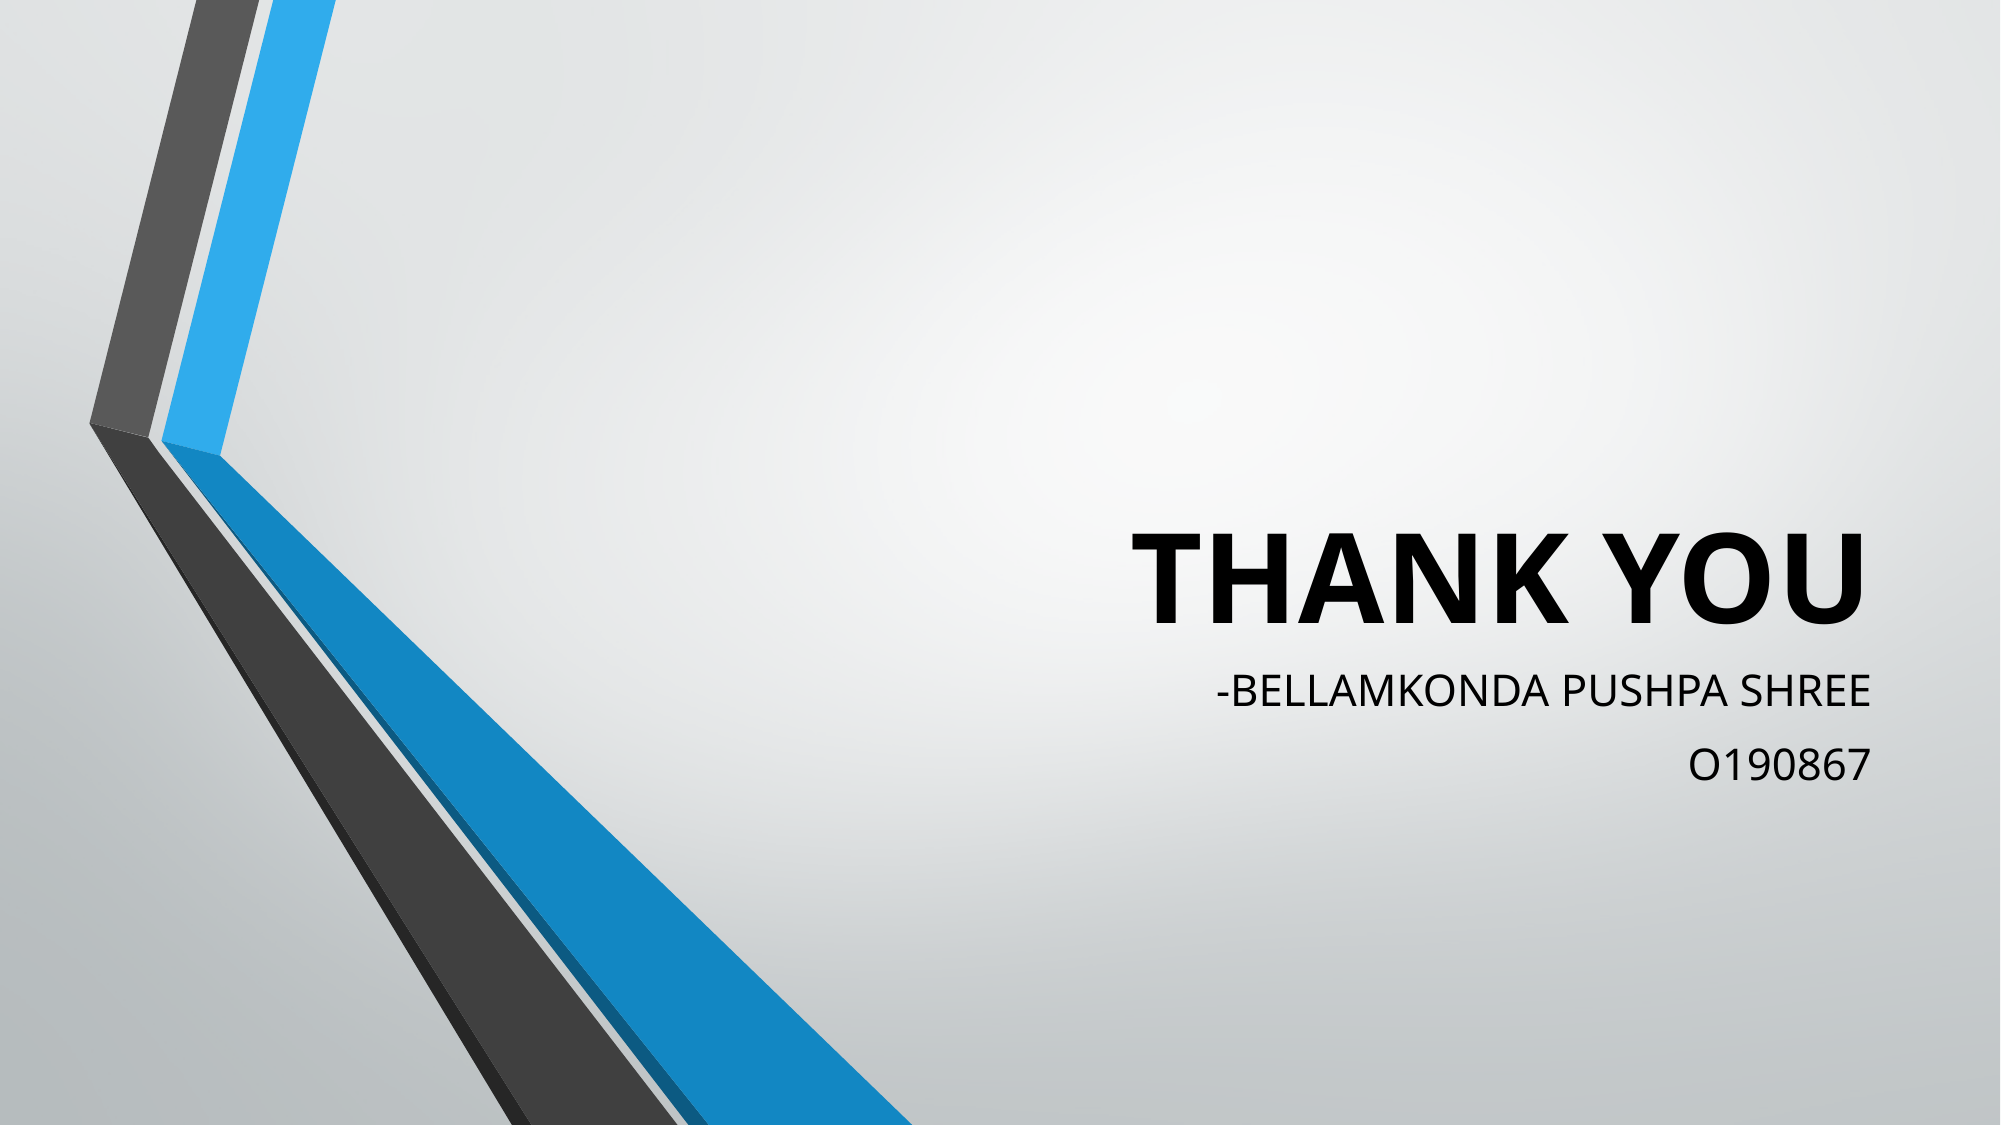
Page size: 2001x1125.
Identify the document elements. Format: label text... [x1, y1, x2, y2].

subtitle -BELLAMKONDA PUSHPA SHREE O190867 [740, 655, 1887, 884]
title THANK YOU [480, 226, 1887, 656]
